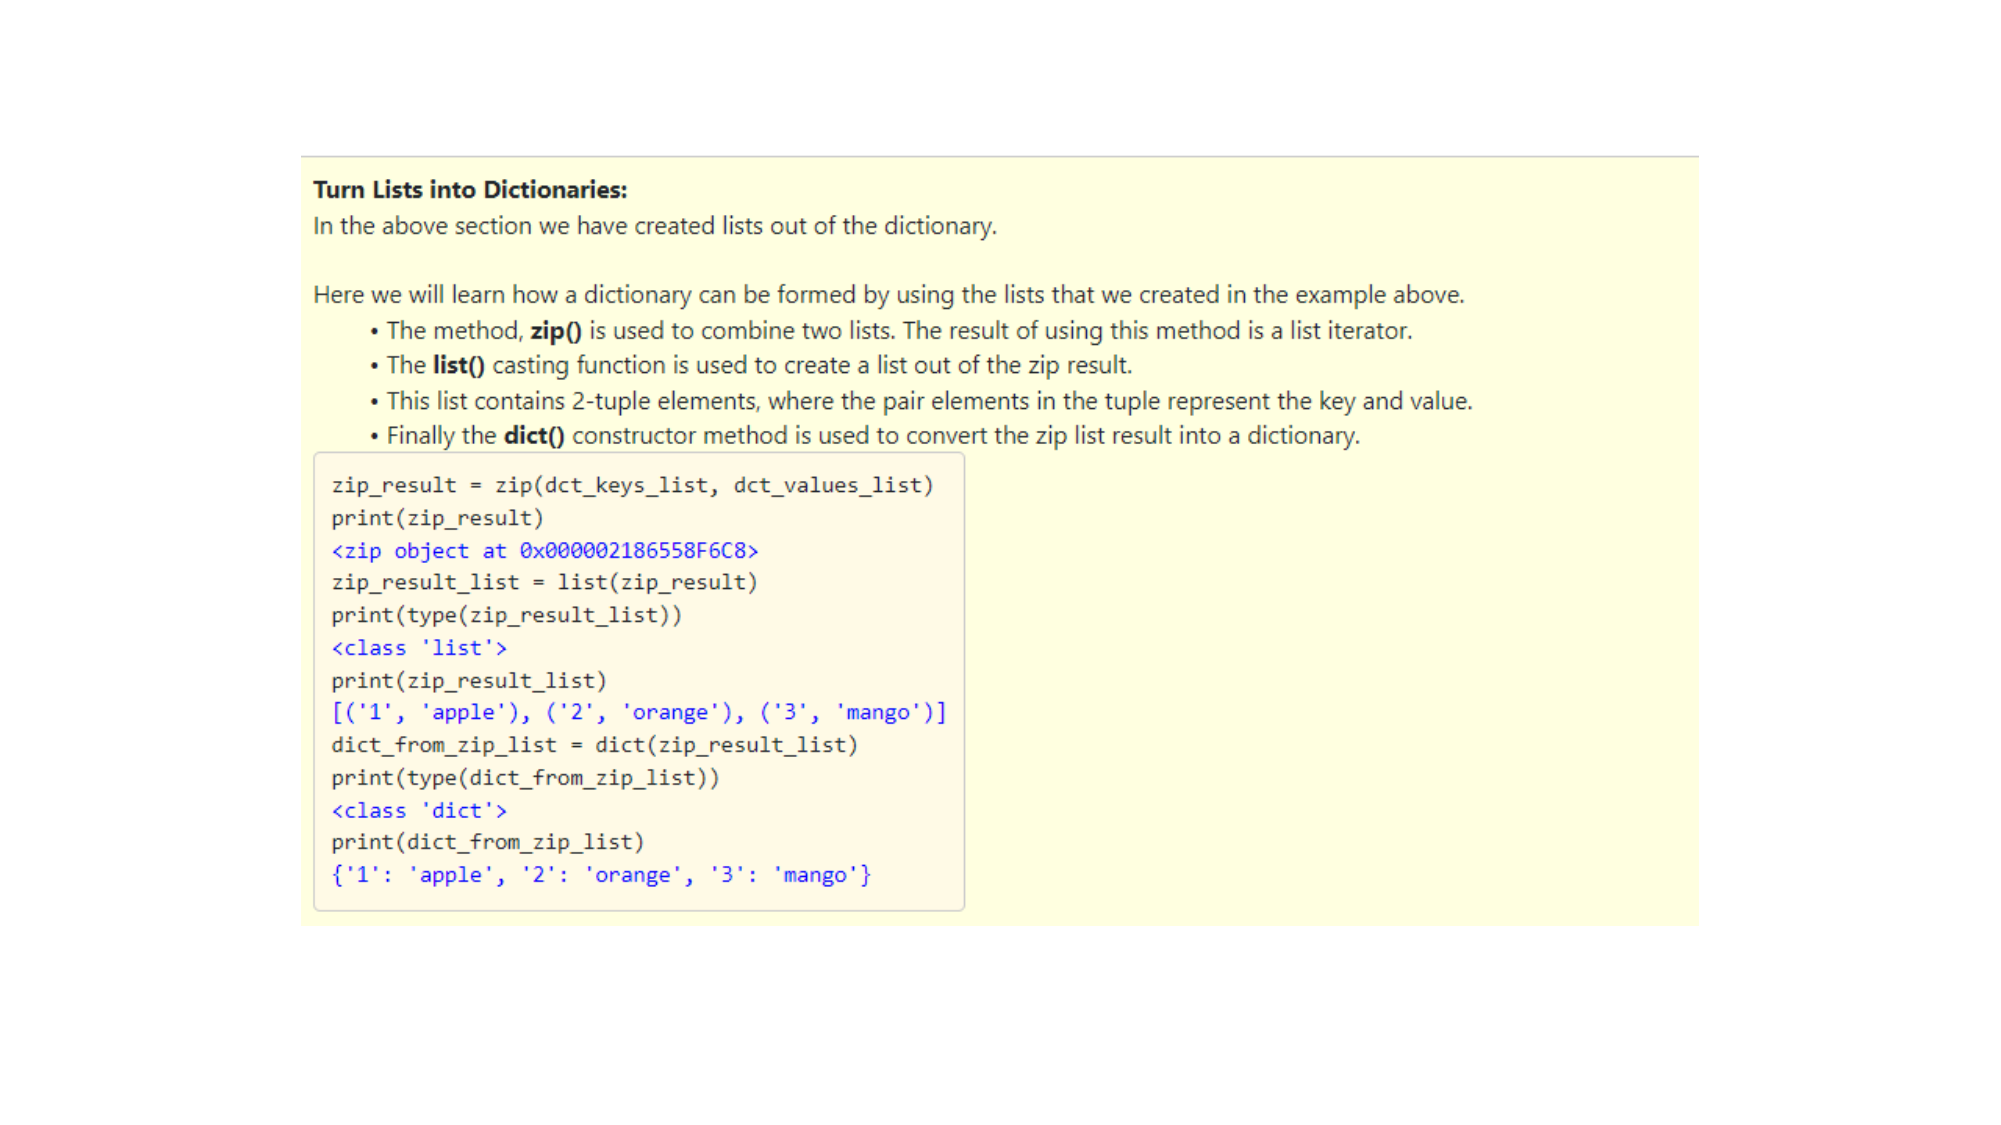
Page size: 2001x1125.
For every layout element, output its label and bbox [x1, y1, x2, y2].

list [301, 142, 1699, 926]
